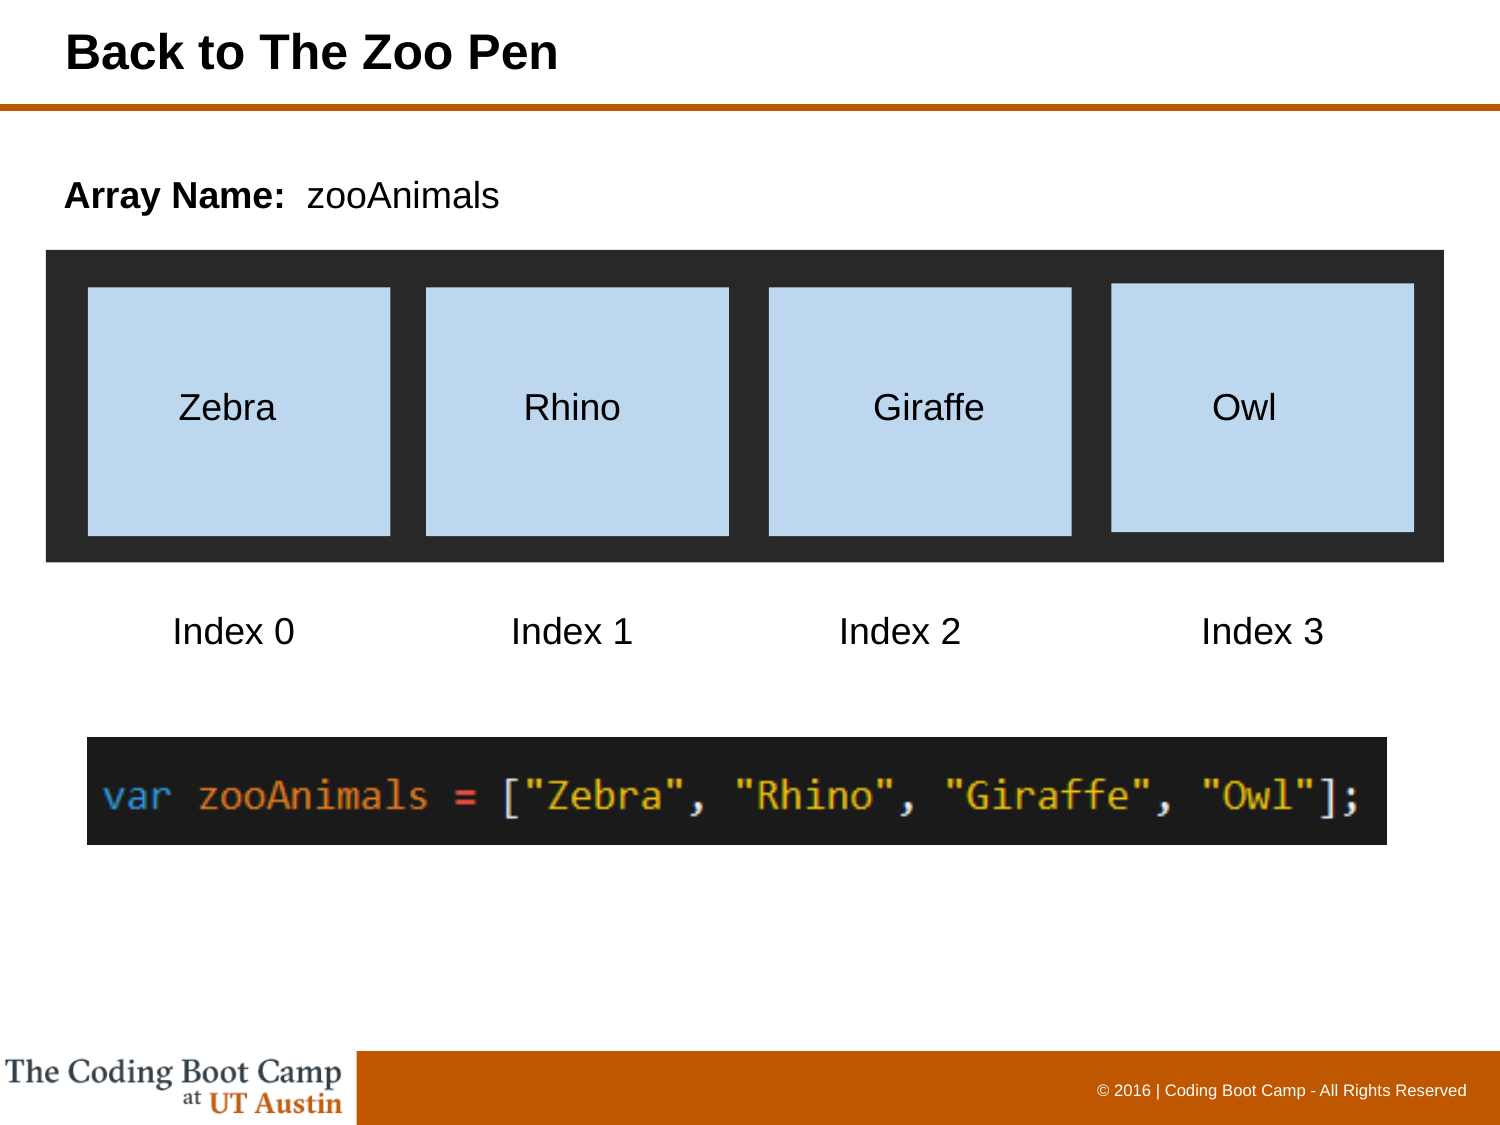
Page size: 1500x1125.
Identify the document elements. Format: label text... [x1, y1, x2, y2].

text_box Owl [1197, 375, 1292, 436]
text_box Index 2 [823, 599, 977, 660]
text_box [1110, 282, 1415, 533]
text_box Giraffe [858, 375, 1000, 436]
text_box [768, 286, 1073, 537]
text_box [425, 286, 730, 537]
text_box Zebra [163, 375, 292, 436]
text_box Array Name: zooAnimals [48, 163, 515, 223]
text_box [87, 286, 392, 537]
title Back to The Zoo Pen [50, 0, 948, 108]
text_box Rhino [508, 375, 636, 436]
picture [87, 737, 1387, 845]
picture [0, 1050, 357, 1125]
text_box Index 3 [1186, 599, 1340, 660]
text_box [45, 249, 1445, 563]
text_box Index 1 [496, 599, 649, 660]
text_box Index 0 [157, 599, 321, 660]
